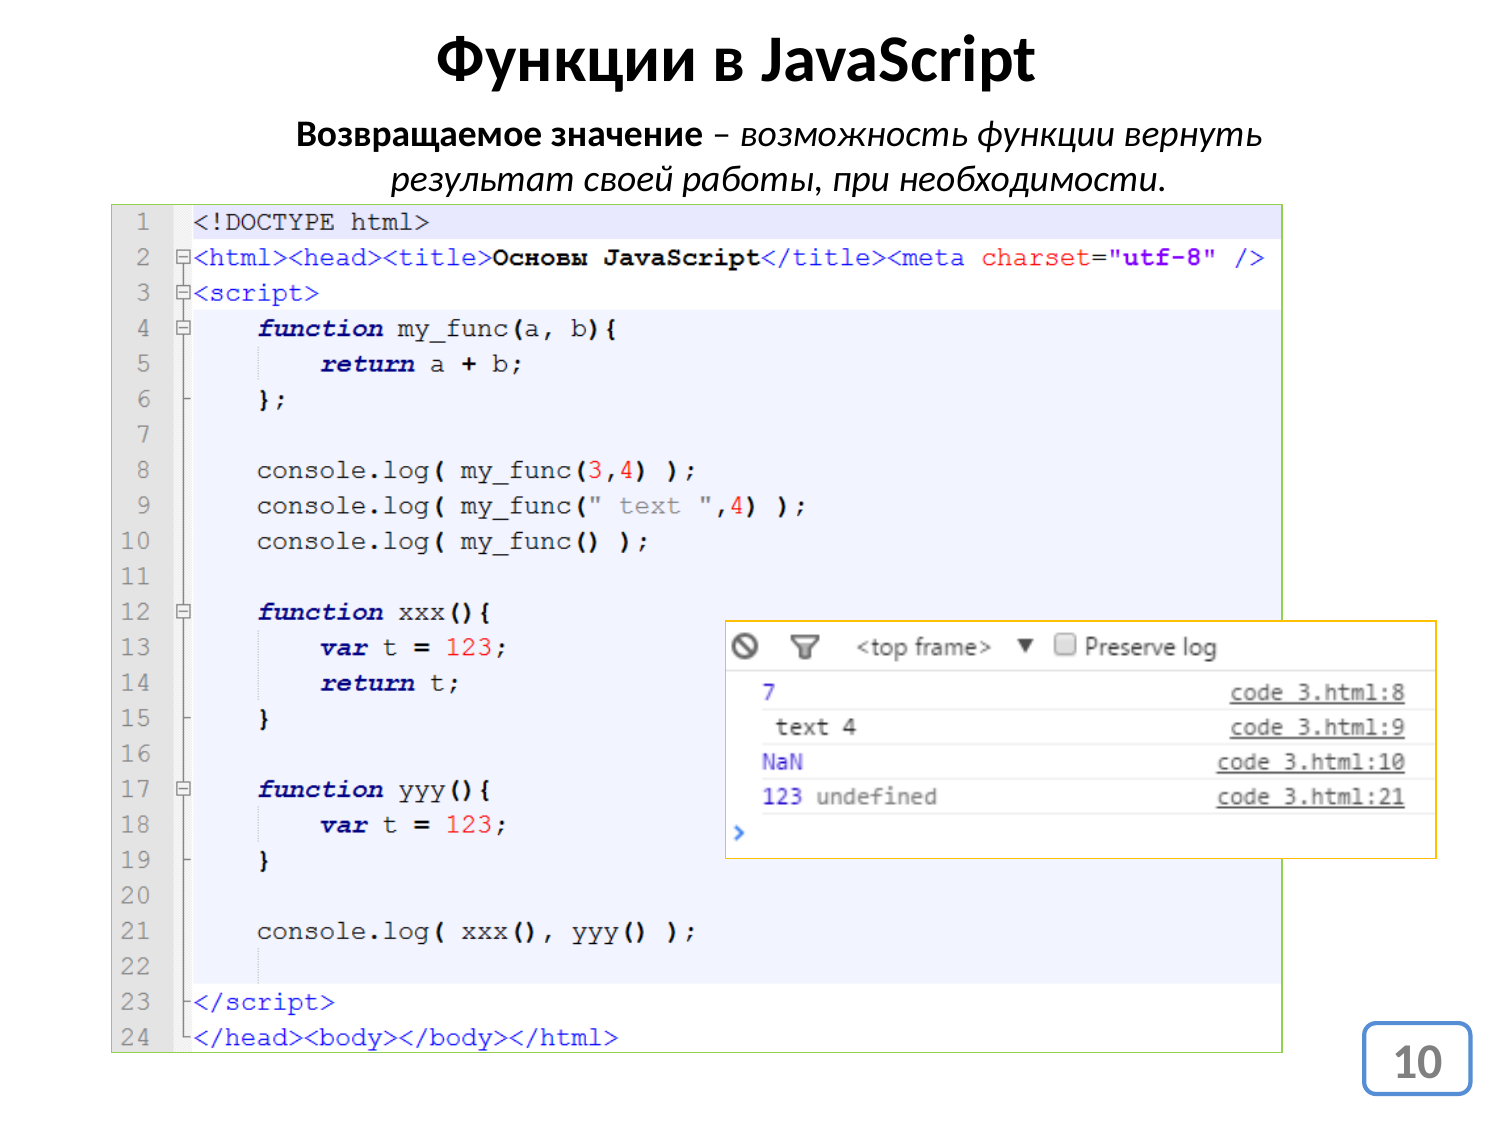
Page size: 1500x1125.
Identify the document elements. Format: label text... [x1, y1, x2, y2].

picture [111, 205, 1436, 1053]
text_box Функции в JavaScript [422, 7, 1053, 102]
text_box 10 [1362, 1021, 1473, 1097]
text_box Возвращаемое значение – возможность функции вернуть результат своей работы, при необходимости. [194, 101, 1365, 207]
